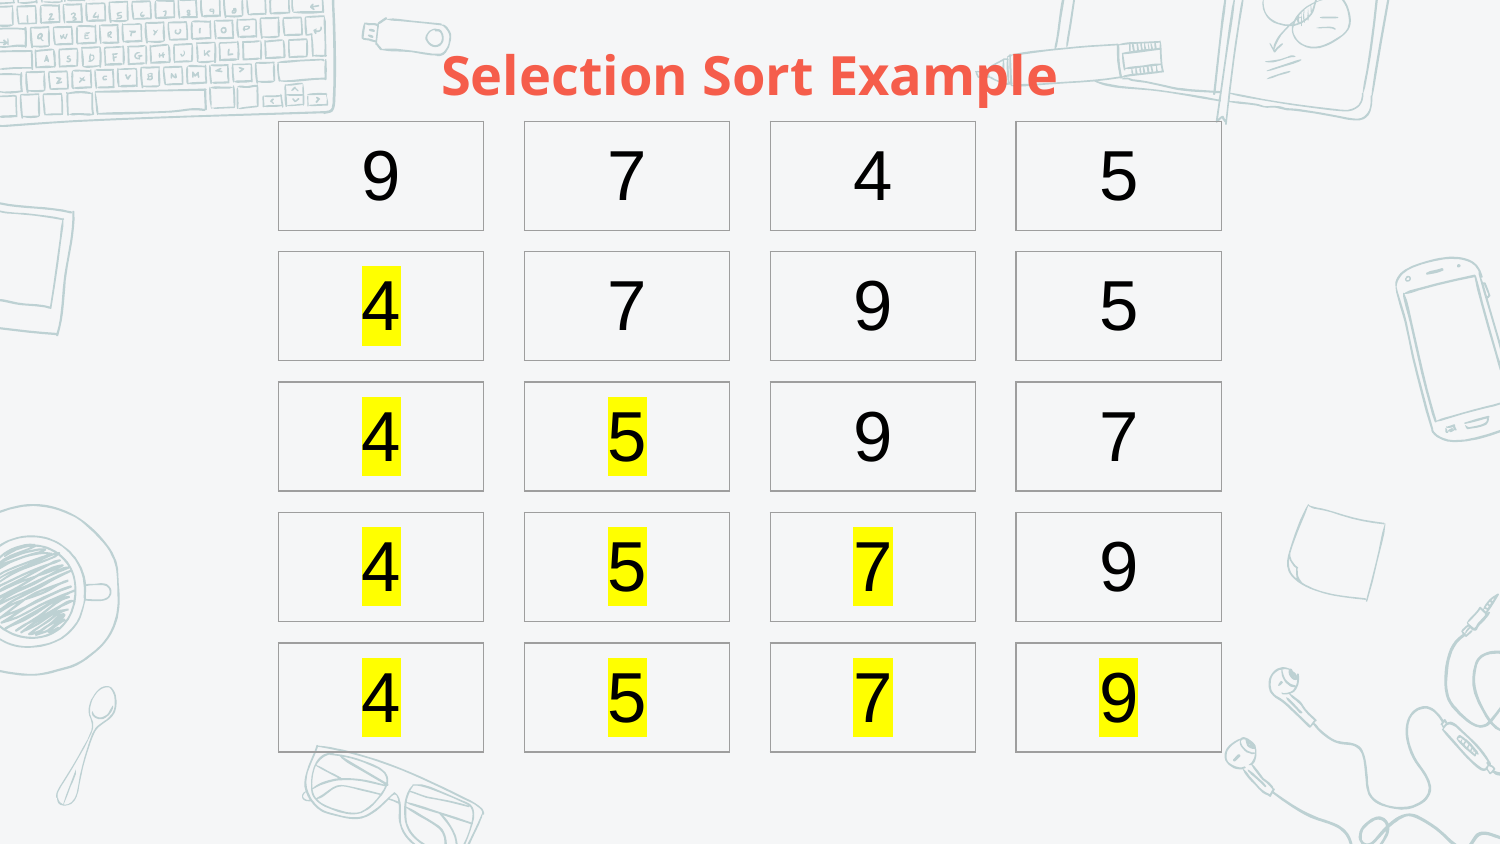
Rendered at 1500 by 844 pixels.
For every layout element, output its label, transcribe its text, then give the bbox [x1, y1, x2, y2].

table_header 4 [279, 644, 483, 751]
table_header 7 [771, 513, 975, 621]
table_header 7 [525, 122, 729, 230]
table_header 5 [525, 513, 729, 621]
table_header 5 [1017, 122, 1221, 230]
table_header 9 [771, 252, 975, 360]
table_header 5 [525, 644, 729, 751]
table_header 4 [279, 513, 483, 621]
table_header 7 [525, 252, 729, 360]
table_header 4 [279, 383, 483, 490]
table_header 5 [1017, 252, 1221, 360]
table_header 7 [771, 644, 975, 751]
table_header 9 [279, 122, 483, 230]
table_header 7 [1017, 383, 1221, 490]
table_header 9 [1017, 644, 1221, 751]
table_header 9 [1017, 513, 1221, 621]
table_header 9 [771, 383, 975, 490]
table_header 4 [771, 122, 975, 230]
table_header 4 [279, 252, 483, 360]
title Selection Sort Example [185, 25, 1315, 122]
table_header 5 [525, 383, 729, 490]
